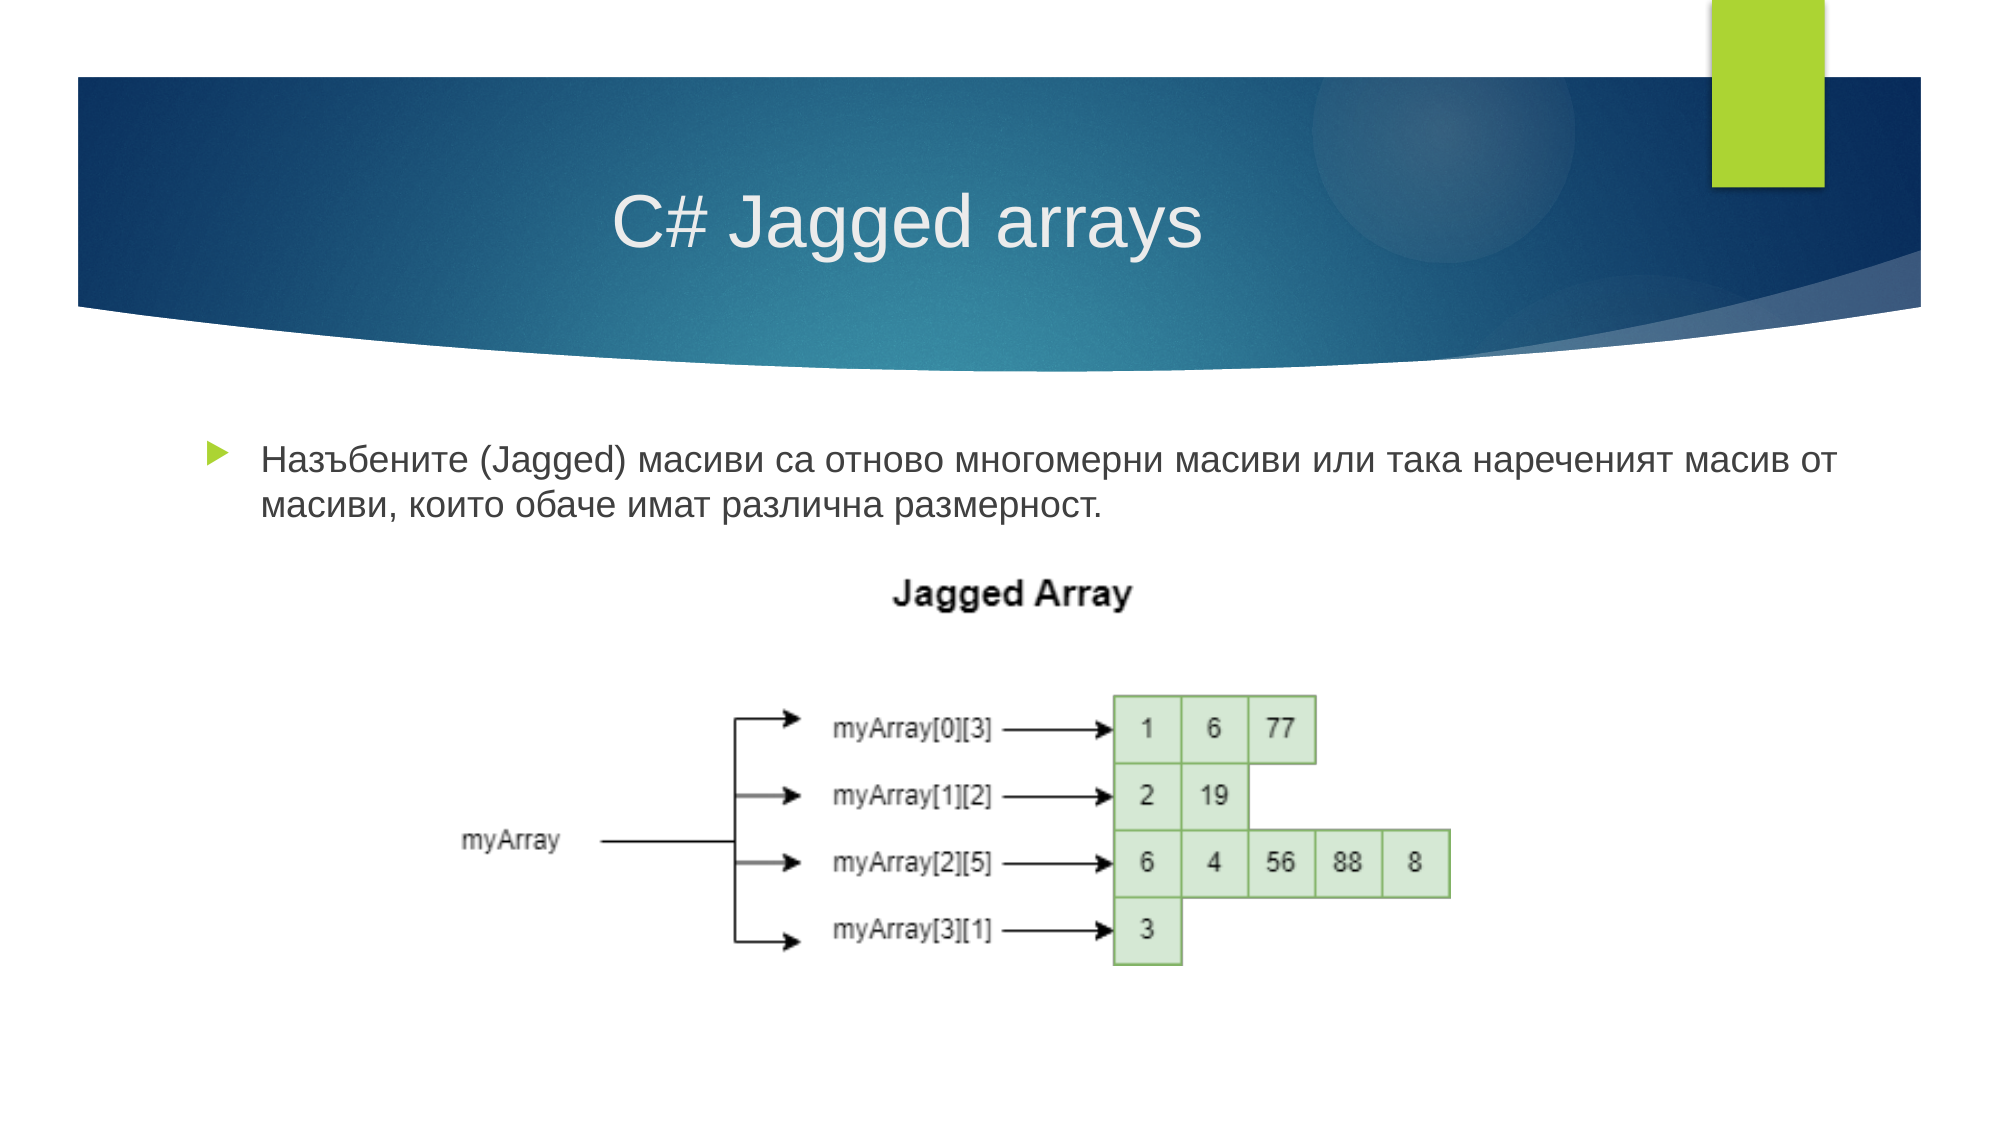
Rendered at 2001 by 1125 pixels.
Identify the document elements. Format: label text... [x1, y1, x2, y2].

picture [422, 562, 1451, 966]
list Назъбените (Jagged) масиви са отново многомерни масиви или така нареченият масив от масиви, които обаче имат различна размерност. [189, 427, 1864, 1064]
title C# Jagged arrays [189, 159, 1627, 276]
